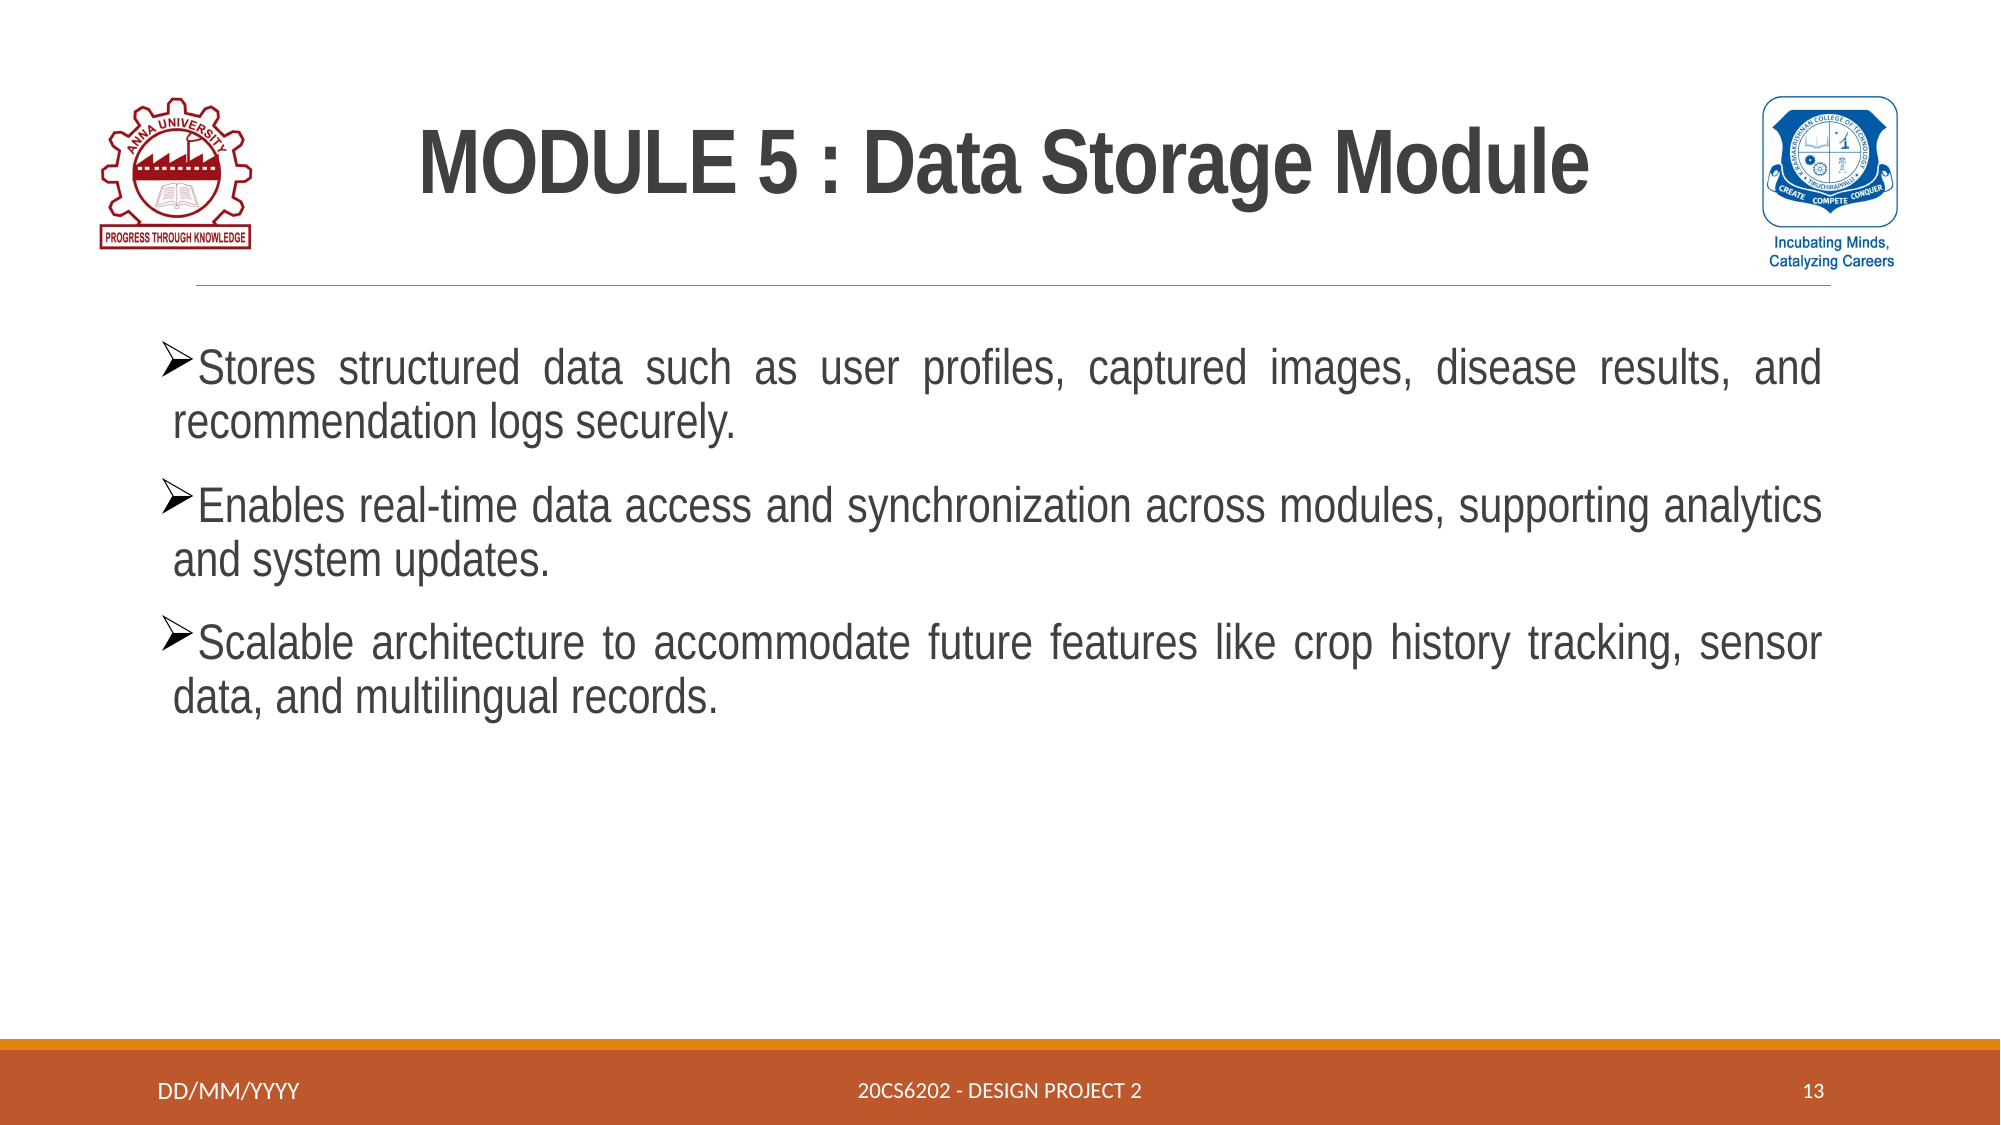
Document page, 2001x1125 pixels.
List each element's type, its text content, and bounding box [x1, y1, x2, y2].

picture [1761, 93, 1899, 272]
picture [94, 93, 257, 252]
title MODULE 5 : Data Storage Module [180, 47, 1830, 206]
text_box DD/MM/YYYY [142, 1066, 532, 1112]
footer 20CS6202 - DESIGN PROJECT 2 [604, 1059, 1396, 1120]
list Stores structured data such as user profiles, captured images, disease results, and recommendation logs securely. Enables real-time data access and synchronization across modules, supporting analytics and system updates. Scalable architecture to accommodate future features like crop history tracking, sensor data, and multilingual records. [142, 206, 1840, 860]
slide_number 13 [1624, 1059, 1840, 1120]
